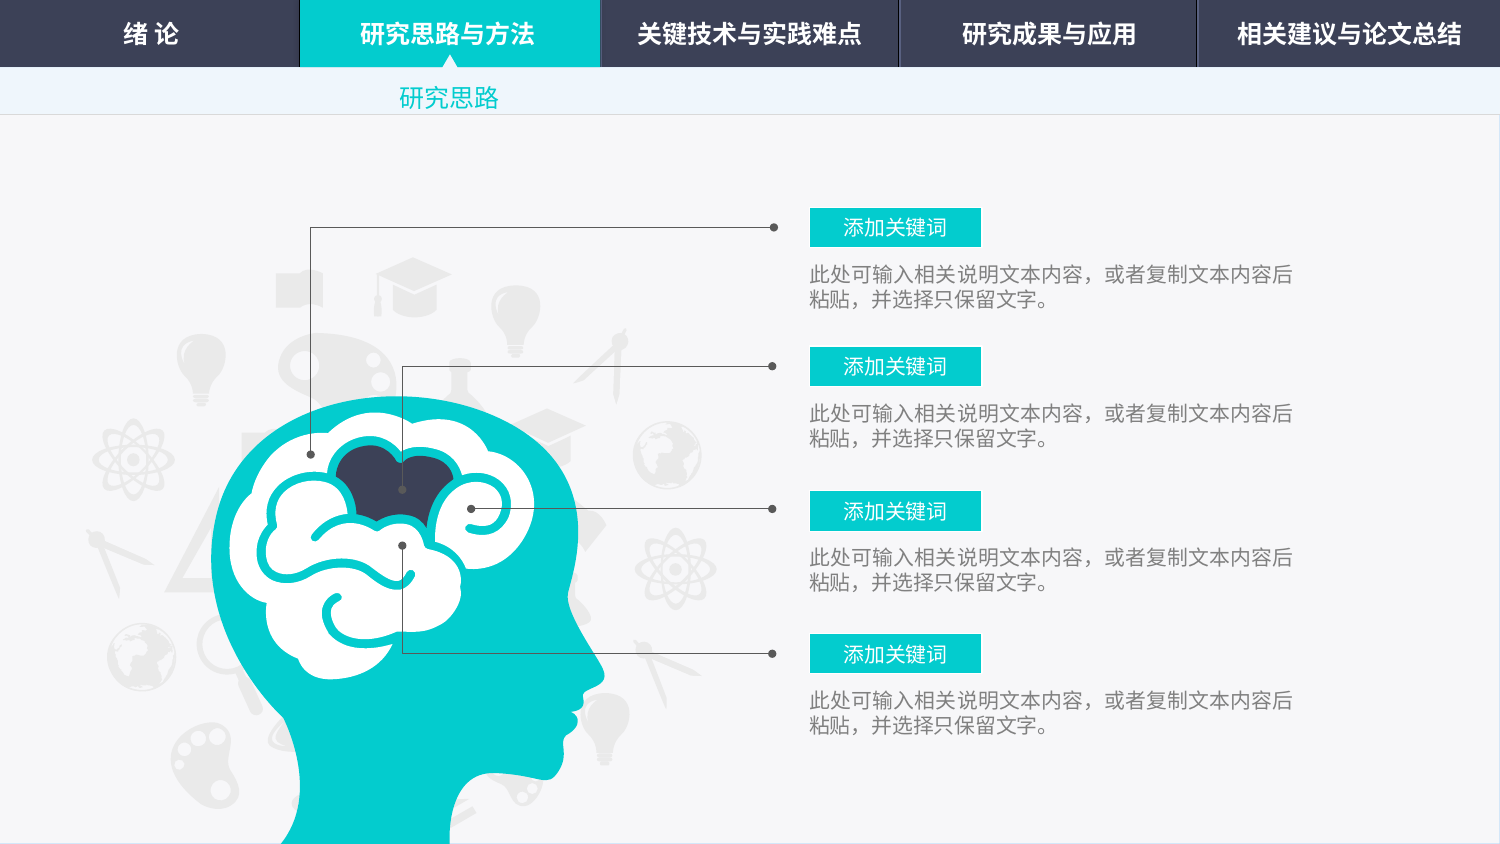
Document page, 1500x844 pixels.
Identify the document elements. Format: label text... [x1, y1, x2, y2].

text_box 绪 论 [0, 9, 297, 59]
text_box [721, 638, 777, 658]
text_box 此处可输入相关说明文本内容，或者复制文本内容后粘贴，并选择只保留文字。 [809, 687, 1294, 738]
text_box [186, 369, 611, 844]
text_box [310, 223, 779, 256]
text_box 添加关键词 [807, 205, 984, 250]
text_box 此处可输入相关说明文本内容，或者复制文本内容后粘贴，并选择只保留文字。 [809, 544, 1294, 595]
text_box 添加关键词 [807, 489, 984, 533]
text_box 研究思路与方法 [297, 9, 599, 59]
text_box 研究思路 [384, 59, 515, 120]
text_box 此处可输入相关说明文本内容，或者复制文本内容后粘贴，并选择只保留文字。 [809, 400, 1294, 451]
text_box 添加关键词 [807, 344, 984, 388]
text_box 研究成果与应用 [899, 9, 1199, 59]
text_box 添加关键词 [807, 631, 984, 676]
text_box 相关建议与论文总结 [1199, 9, 1500, 59]
text_box [721, 504, 777, 514]
text_box 关键技术与实践难点 [599, 9, 899, 59]
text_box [85, 257, 717, 844]
text_box 此处可输入相关说明文本内容，或者复制文本内容后粘贴，并选择只保留文字。 [809, 261, 1294, 312]
text_box [721, 362, 777, 384]
